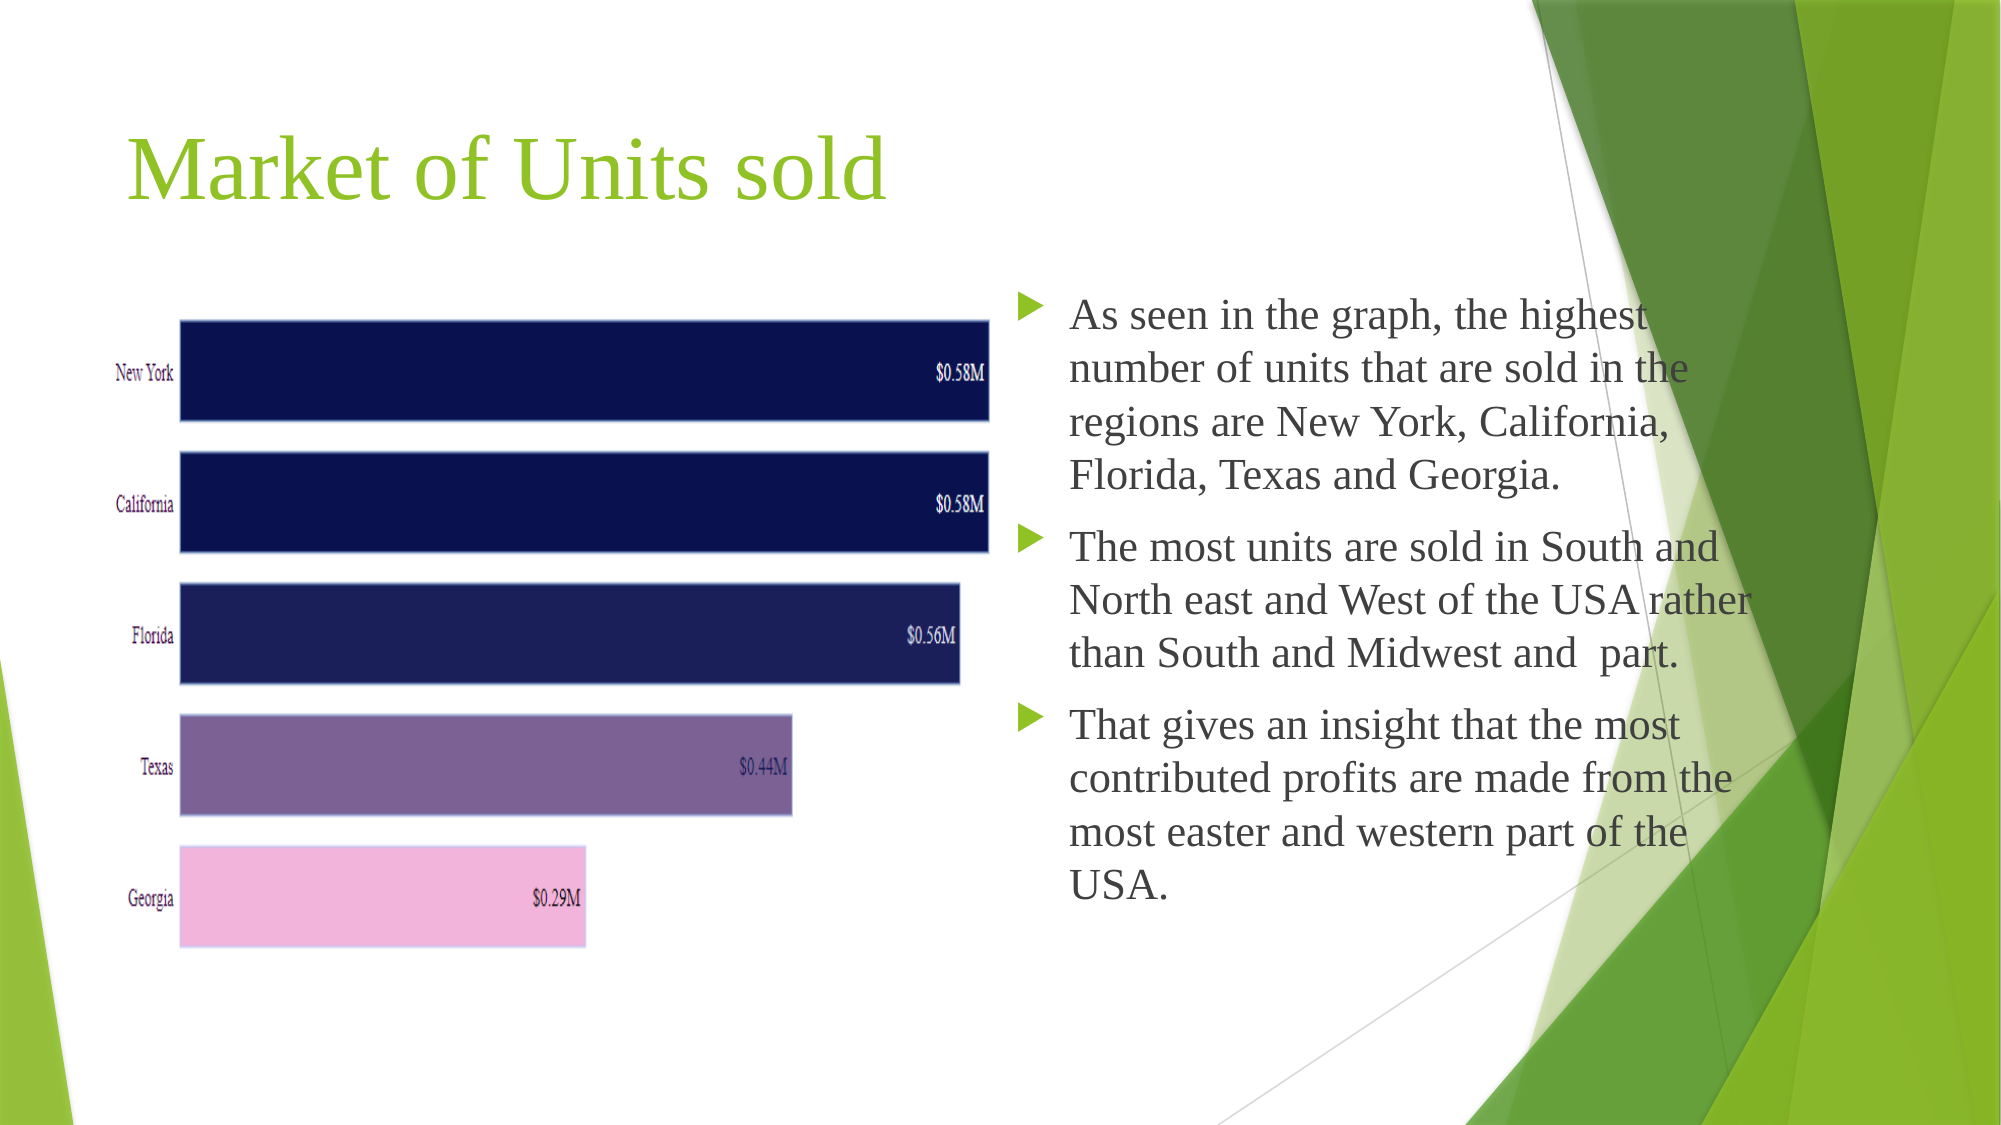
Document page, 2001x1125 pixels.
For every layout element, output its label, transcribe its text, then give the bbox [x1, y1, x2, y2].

list As seen in the graph, the highest number of units that are sold in the regions are New York, California, Florida, Texas and Georgia. The most units are sold in South and North east and West of the USA rather than South and Midwest and part. That gives an insight that the most contributed profits are made from the most easter and western part of the USA. [1001, 277, 1774, 978]
title Market of Units sold [111, 99, 1522, 278]
picture [113, 276, 1001, 978]
